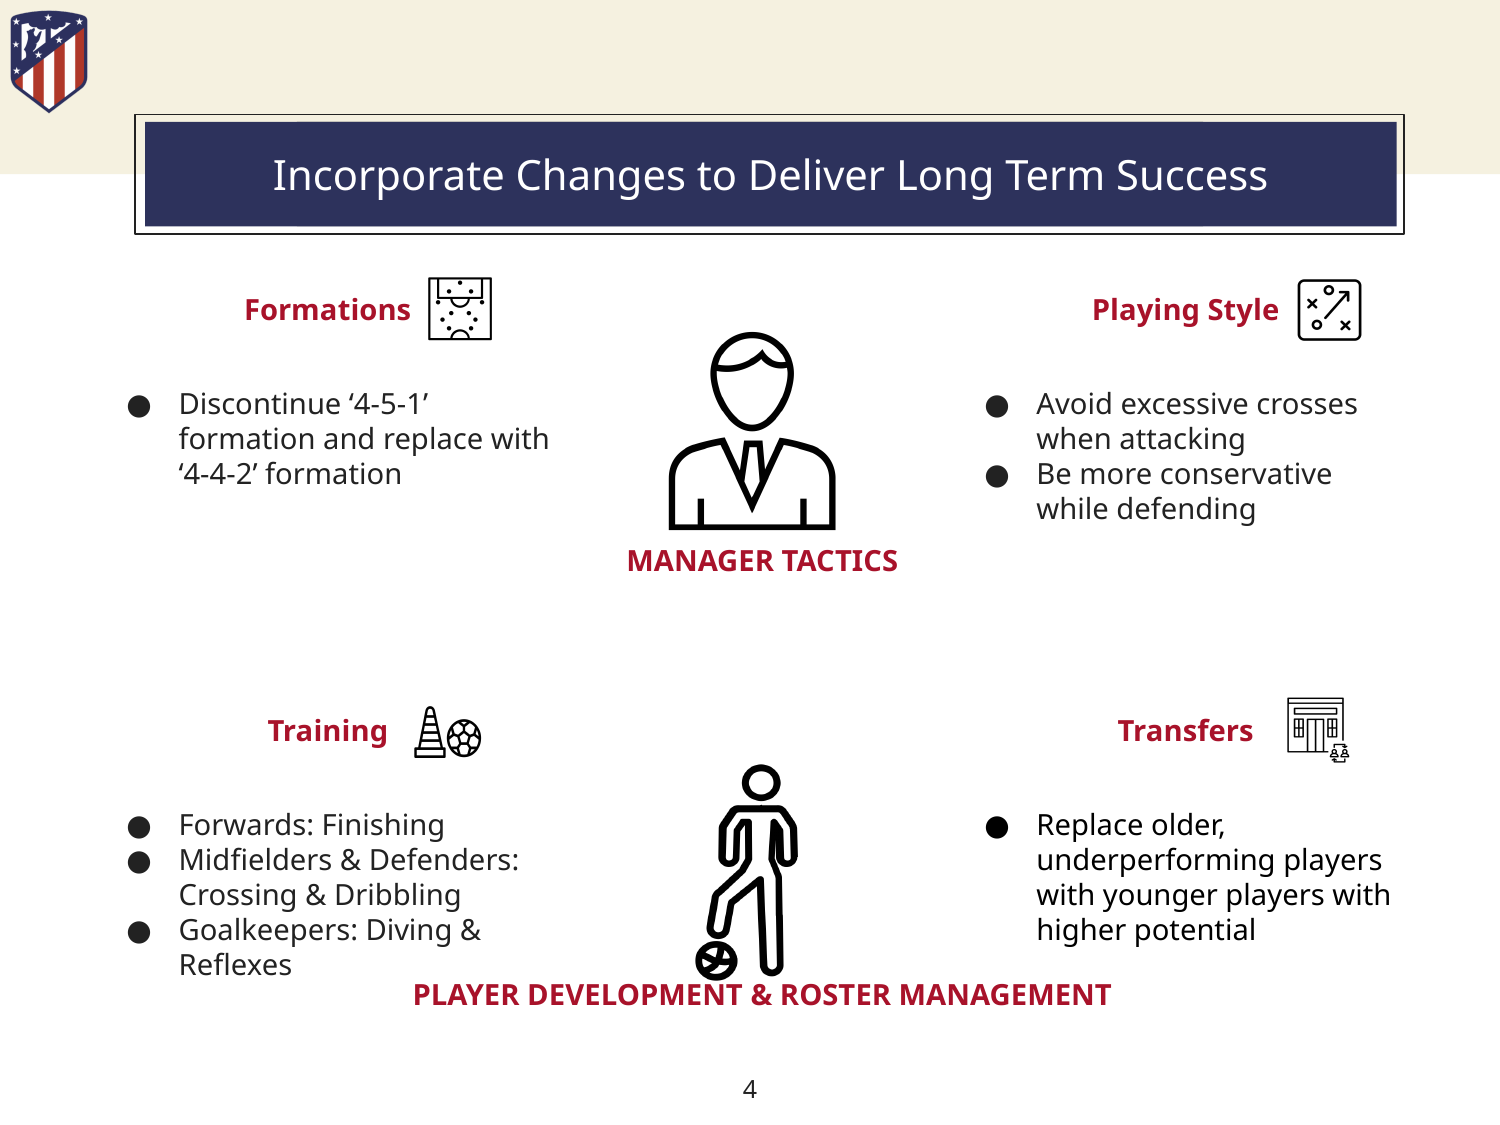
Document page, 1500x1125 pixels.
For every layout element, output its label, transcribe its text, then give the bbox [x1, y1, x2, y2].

picture [662, 330, 842, 537]
slide_number ‹#› [705, 1058, 795, 1125]
picture [425, 275, 495, 343]
text_box Transfers Replace older, underperforming players with younger players with higher potential [946, 696, 1425, 1059]
title Incorporate Changes to Deliver Long Term Success [145, 121, 1397, 227]
text_box Formations Discontinue ‘4-5-1’ formation and replace with ‘4-4-2’ formation [88, 275, 568, 638]
picture [1296, 275, 1366, 343]
picture [9, 9, 89, 115]
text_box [1283, 694, 1354, 766]
picture [409, 696, 486, 763]
text_box MANAGER TACTICS [550, 527, 975, 615]
text_box Training Forwards: Finishing Midfielders & Defenders: Crossing & Dribbling Goalkeepers: Diving & Reflexes [88, 696, 568, 1059]
picture [679, 761, 826, 987]
text_box PLAYER DEVELOPMENT & ROSTER MANAGEMENT [384, 960, 1141, 1049]
text_box Playing Style Avoid excessive crosses when attacking Be more conservative while defending [946, 275, 1425, 638]
